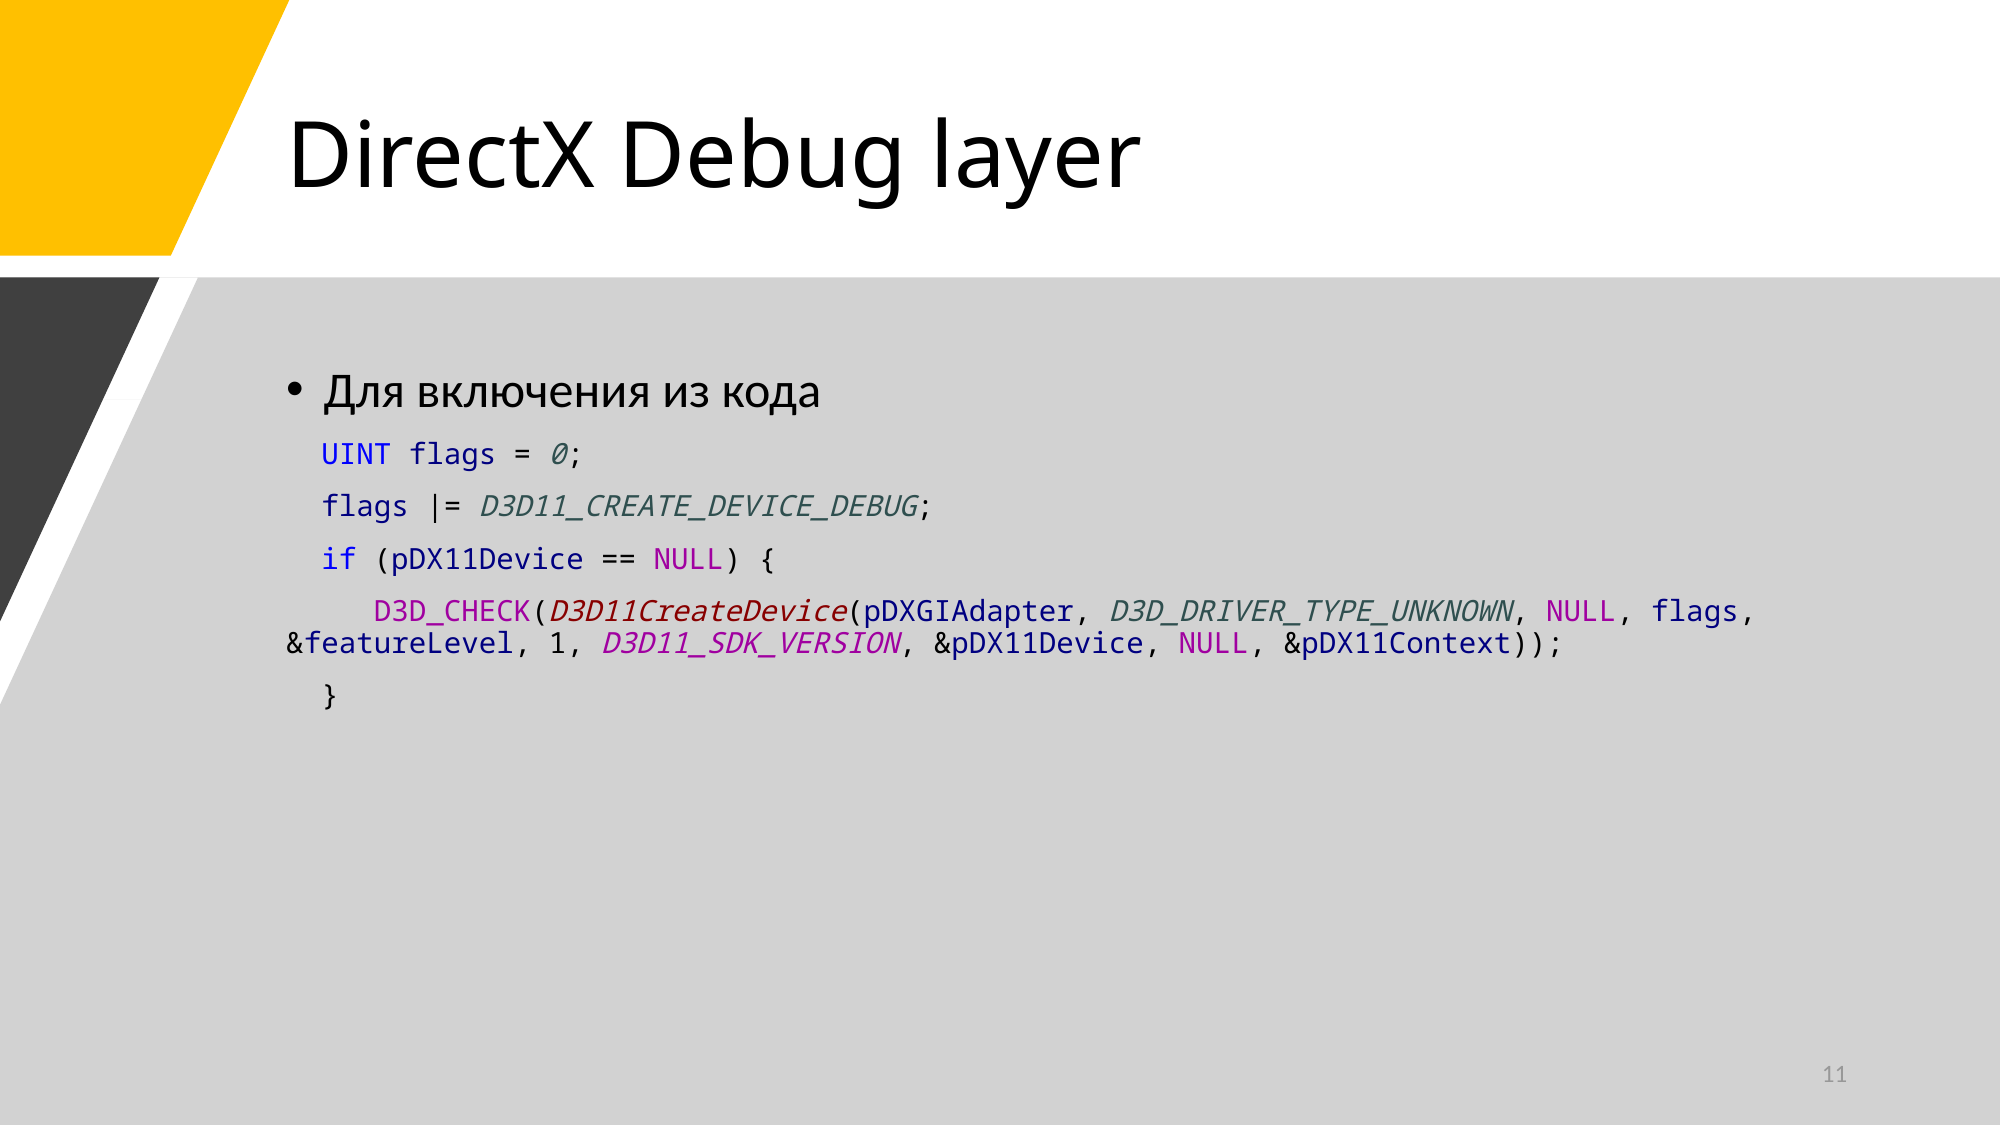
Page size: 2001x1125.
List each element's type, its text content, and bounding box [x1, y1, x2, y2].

text_box [0, 276, 162, 622]
text_box [0, 276, 2000, 1125]
title DirectX Debug layer [271, 60, 1808, 255]
list Для включения из кода UINT flags = 0; flags |= D3D11_CREATE_DEVICE_DEBUG; if (pDX11Device == NULL) { D3D_CHECK(D3D11CreateDevice(pDXGIAdapter, D3D_DRIVER_TYPE_UNKNOWN, NULL, flags, &featureLevel, 1, D3D11_SDK_VERSION, &pDX11Device, NULL, &pDX11Context)); } [271, 356, 1808, 1020]
text_box [0, 0, 291, 257]
slide_number 11 [1412, 1042, 1863, 1103]
